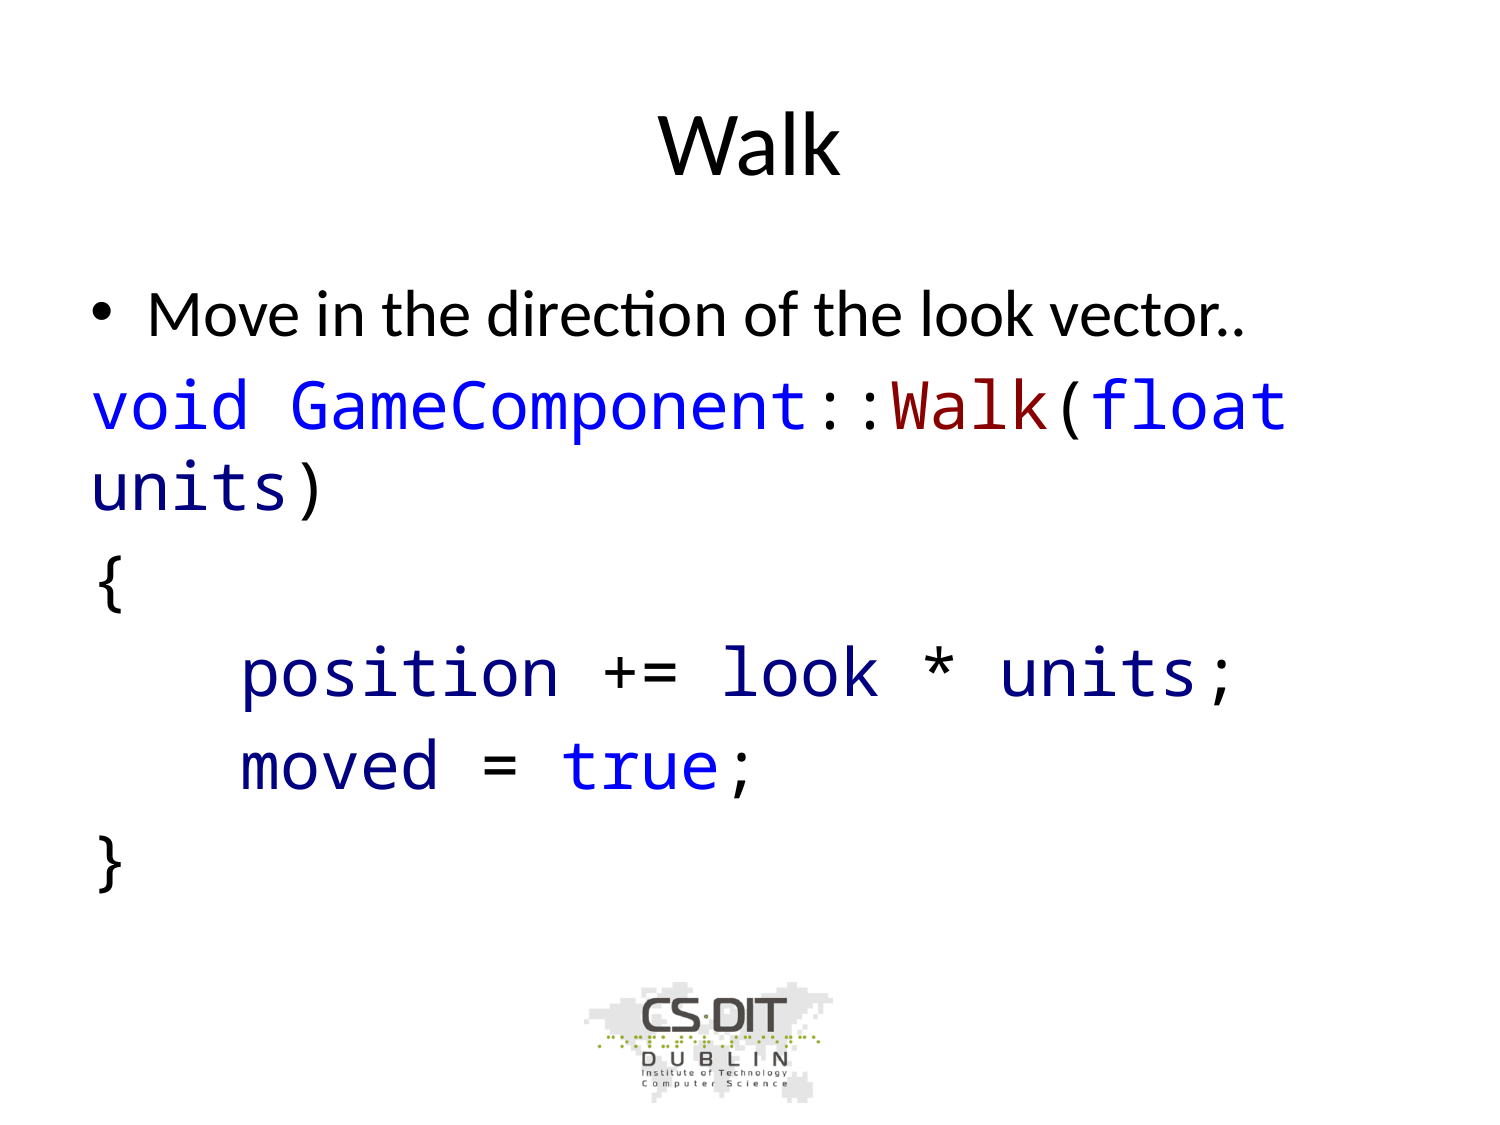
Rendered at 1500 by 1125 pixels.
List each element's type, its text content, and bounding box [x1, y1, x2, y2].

picture [584, 1005, 833, 1103]
list Move in the direction of the look vector.. void GameComponent::Walk(float units) { position += look * units; moved = true; } [75, 262, 1425, 1005]
title Walk [75, 45, 1425, 233]
